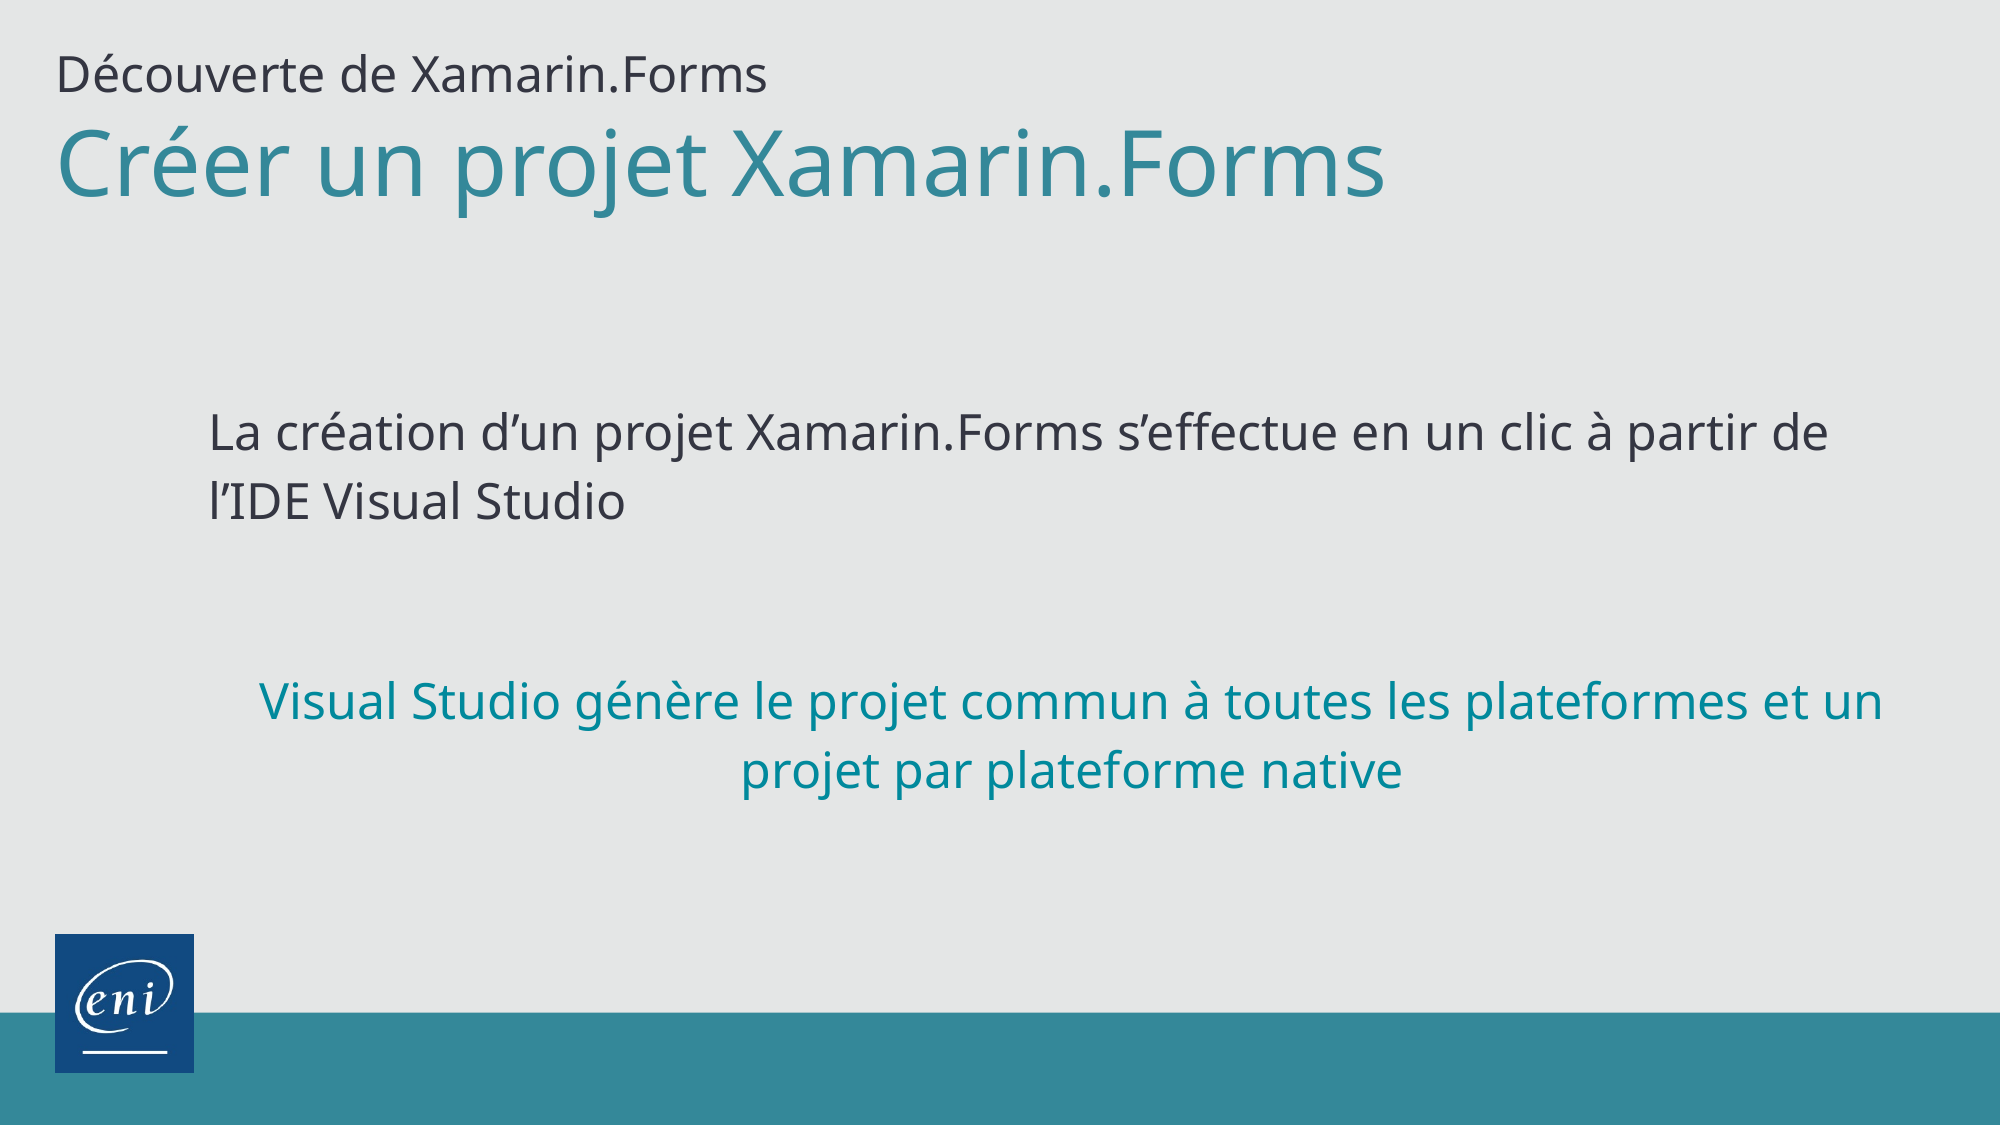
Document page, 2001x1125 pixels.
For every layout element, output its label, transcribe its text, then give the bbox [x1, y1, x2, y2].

text_box Créer un projet Xamarin.Forms [55, 104, 1952, 303]
text_box La création d’un projet Xamarin.Forms s’effectue en un clic à partir de l’IDE Visual Studio Visual Studio génère le projet commun à toutes les plateformes et un projet par plateforme native [193, 383, 1952, 806]
picture [55, 934, 194, 1073]
text_box Découverte de Xamarin.Forms [55, 31, 1952, 103]
